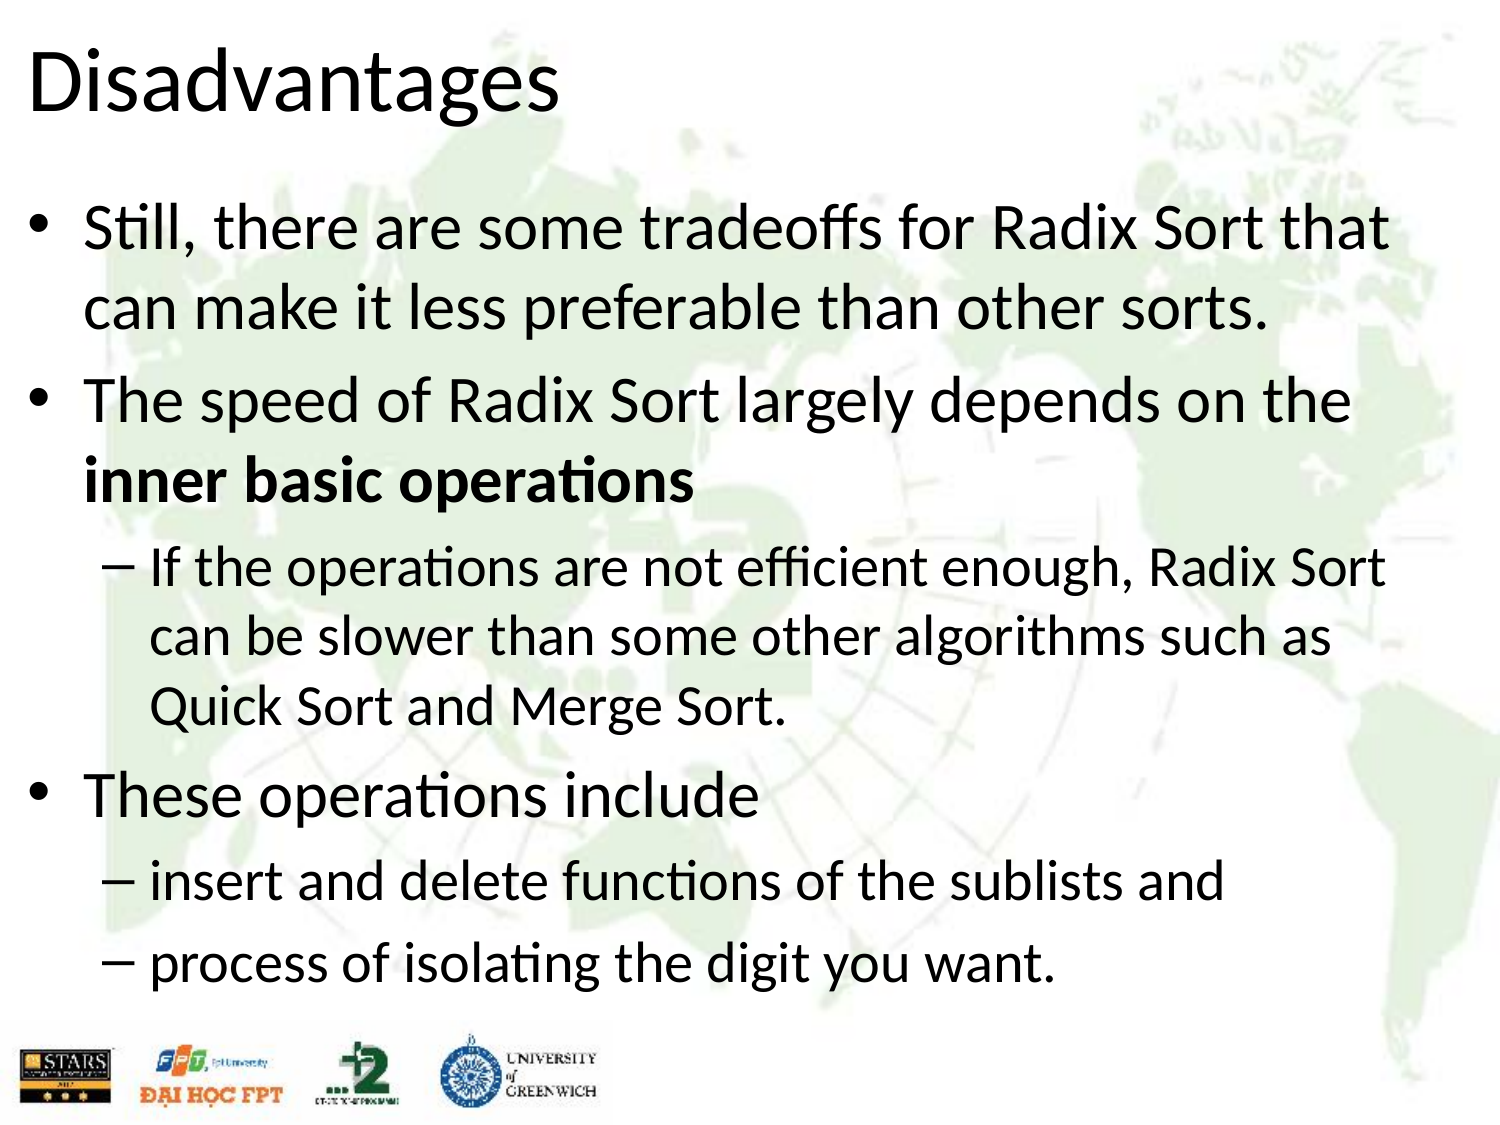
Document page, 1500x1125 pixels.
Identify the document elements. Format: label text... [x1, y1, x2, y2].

title Disadvantages [12, 12, 1475, 155]
picture [0, 0, 1500, 1125]
list Still, there are some tradeoffs for Radix Sort that can make it less preferable than other sorts. The speed of Radix Sort largely depends on the inner basic operations If the operations are not efficient enough, Radix Sort can be slower than some other algorithms such as Quick Sort and Merge Sort. These operations include insert and delete functions of the sublists and process of isolating the digit you want. [12, 174, 1475, 1025]
